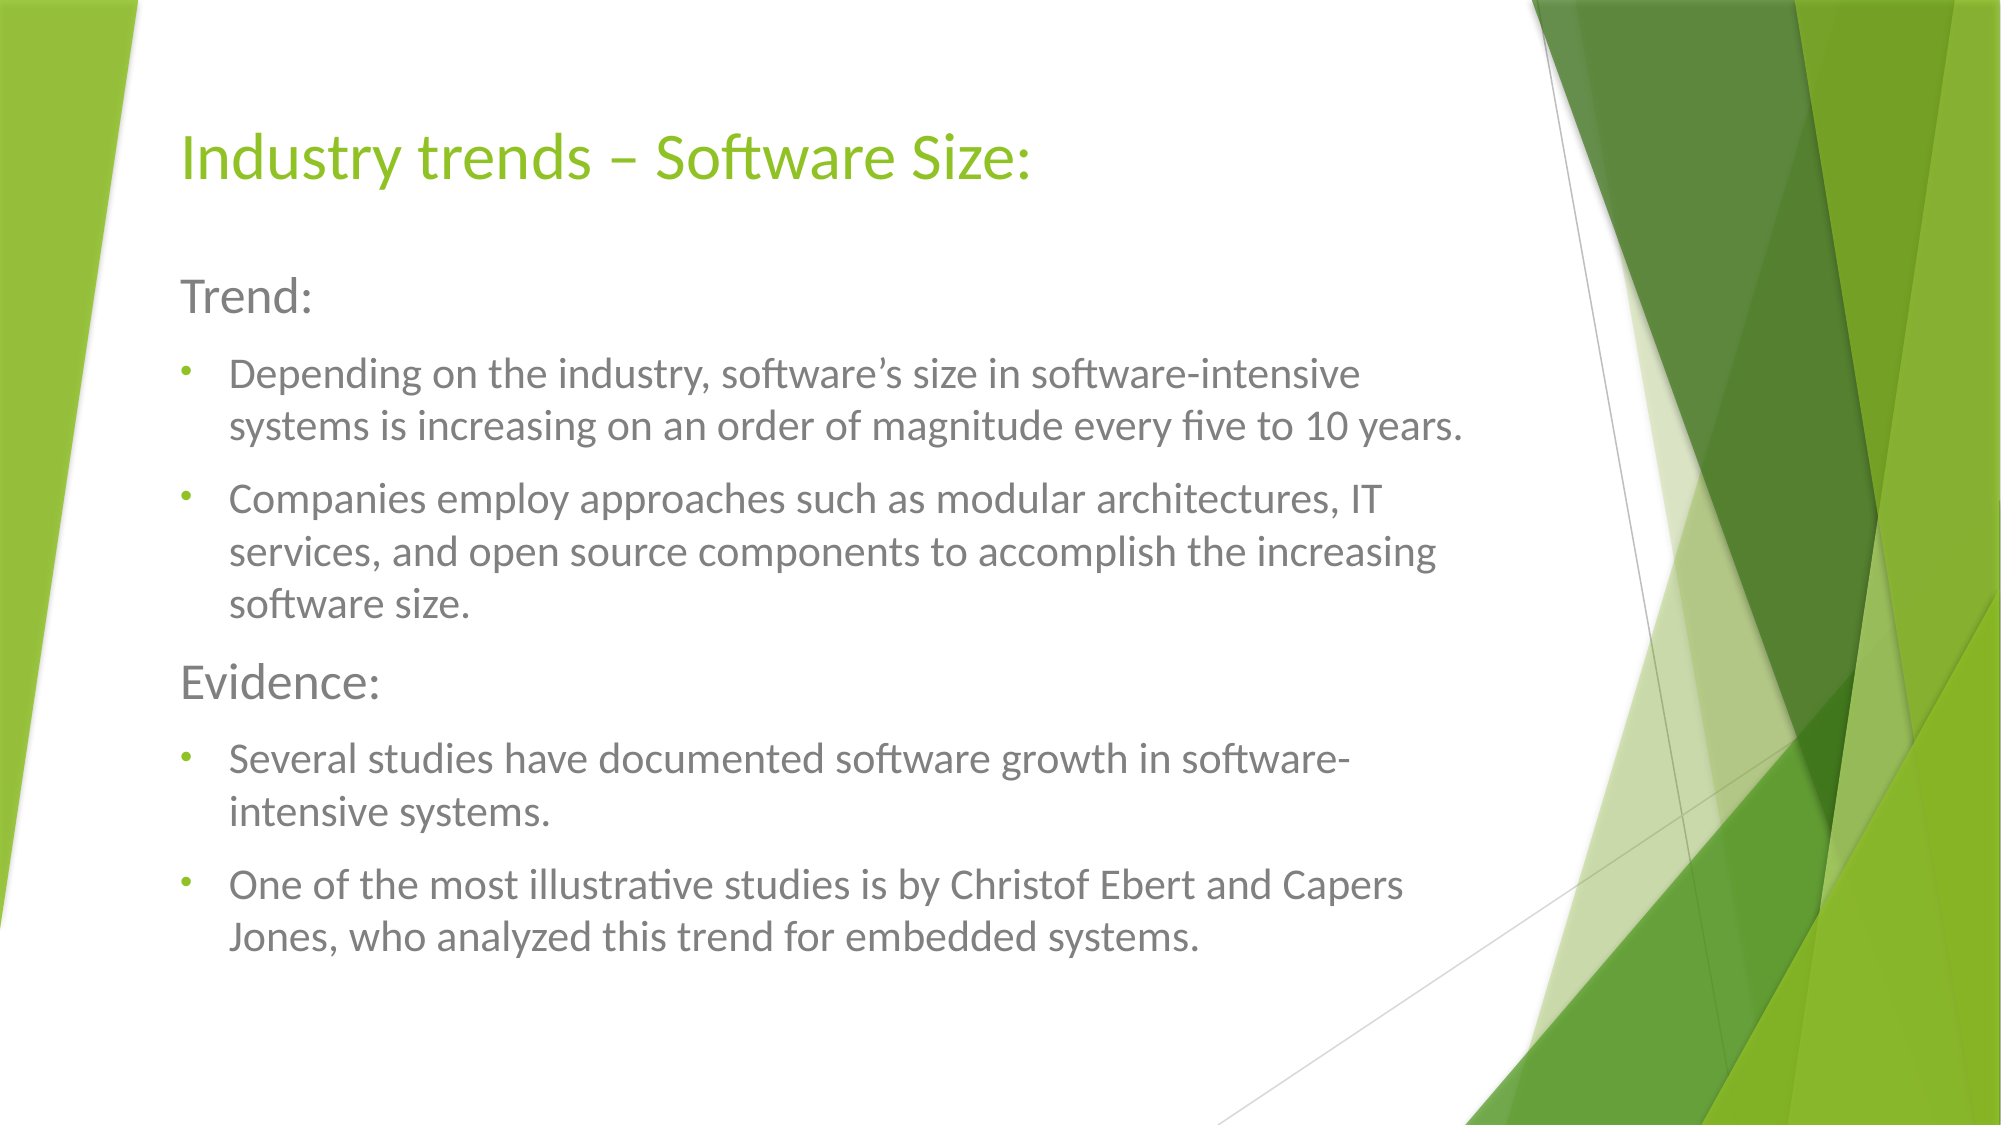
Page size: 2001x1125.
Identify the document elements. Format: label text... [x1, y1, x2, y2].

title Industry trends – Software Size: [165, 76, 1483, 200]
subtitle Trend: Depending on the industry, software’s size in software-intensive systems is increasing on an order of magnitude every five to 10 years. Companies employ approaches such as modular architectures, IT services, and open source components to accomplish the increasing software size. Evidence: Several studies have documented software growth in software-intensive systems. One of the most illustrative studies is by Christof Ebert and Capers Jones, who analyzed this trend for embedded systems. [165, 254, 1518, 979]
